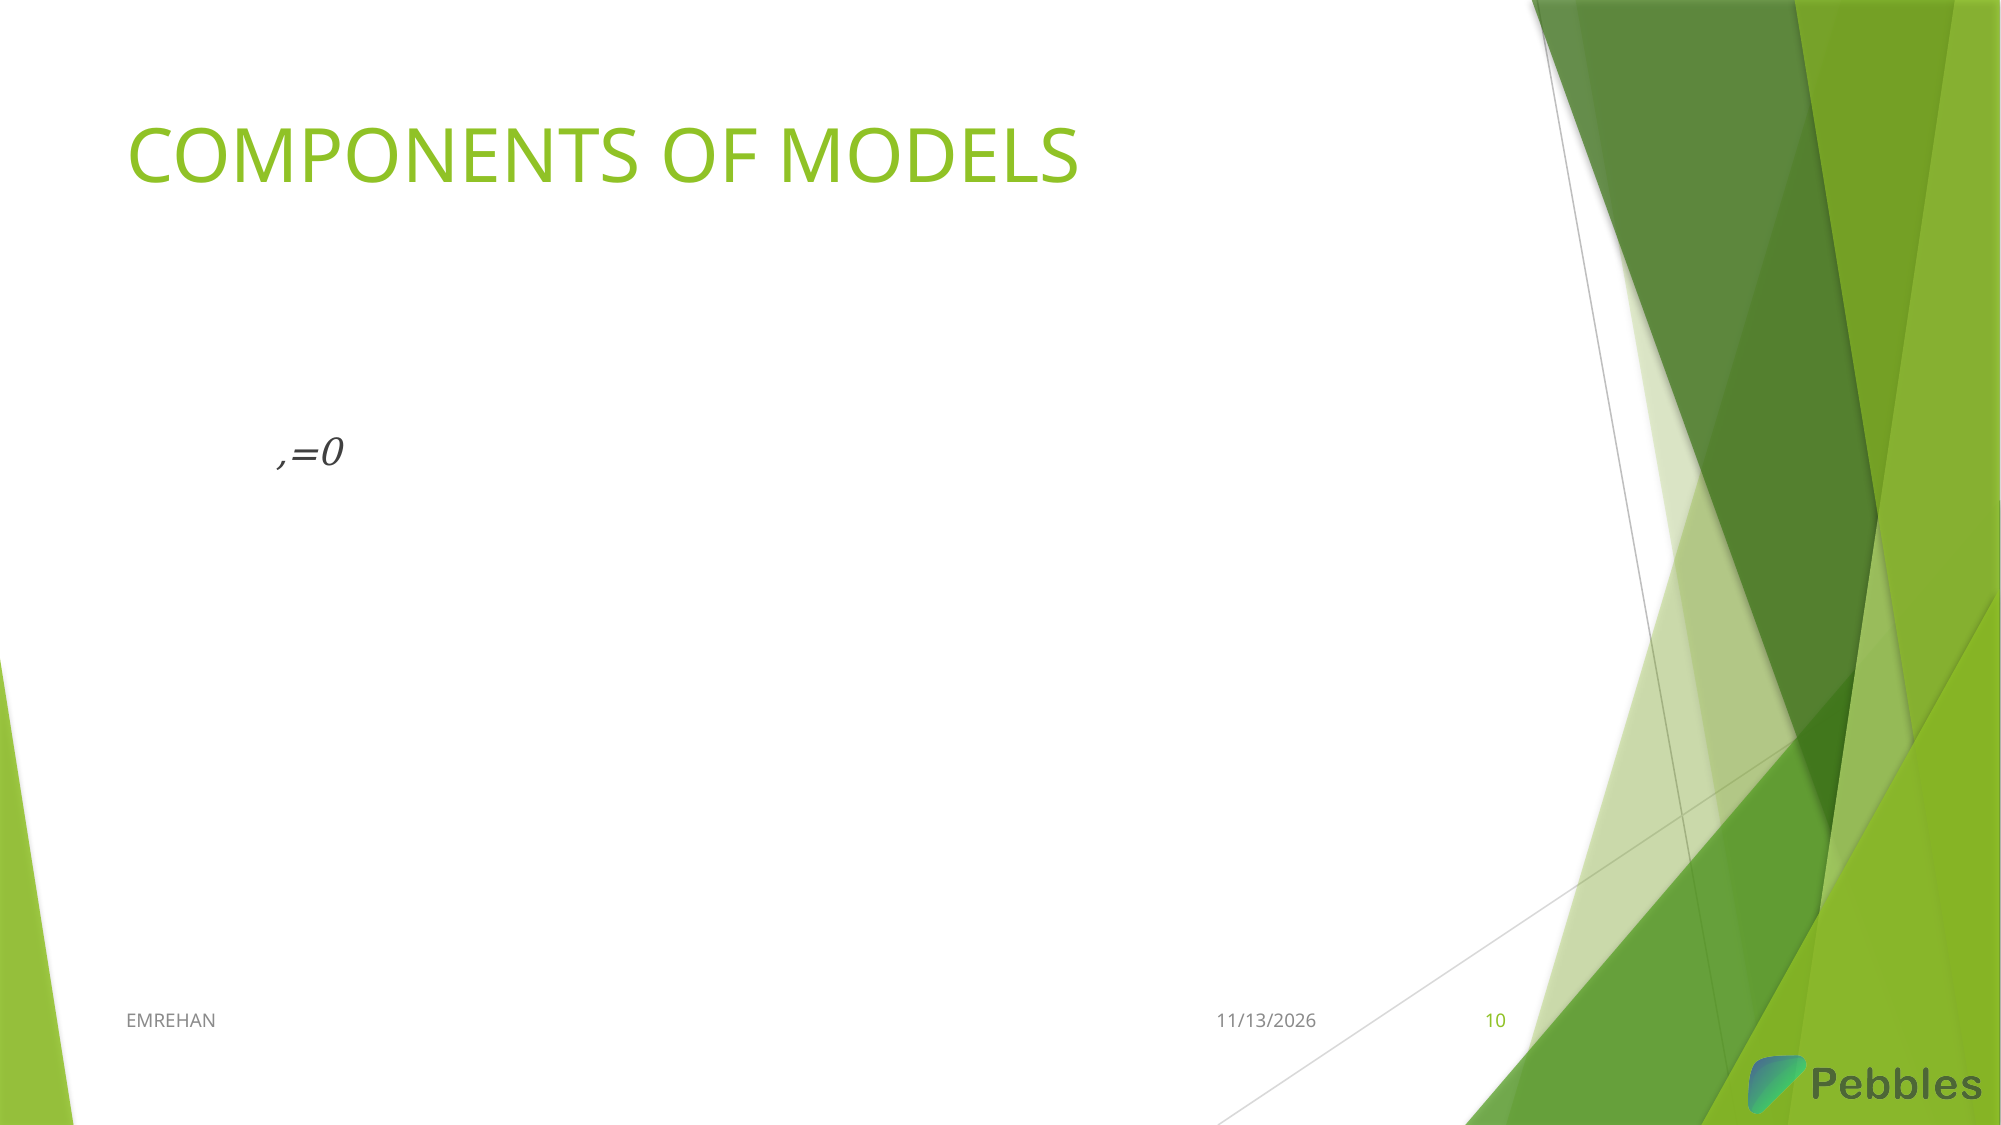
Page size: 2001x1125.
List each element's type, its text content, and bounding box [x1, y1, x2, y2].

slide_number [1181, 991, 1332, 1051]
footer EMREHAN [111, 991, 1145, 1051]
title COMPONENTS OF MODELS [111, 99, 1522, 317]
picture [1743, 1052, 1992, 1117]
slide_number 10 [1409, 991, 1522, 1051]
